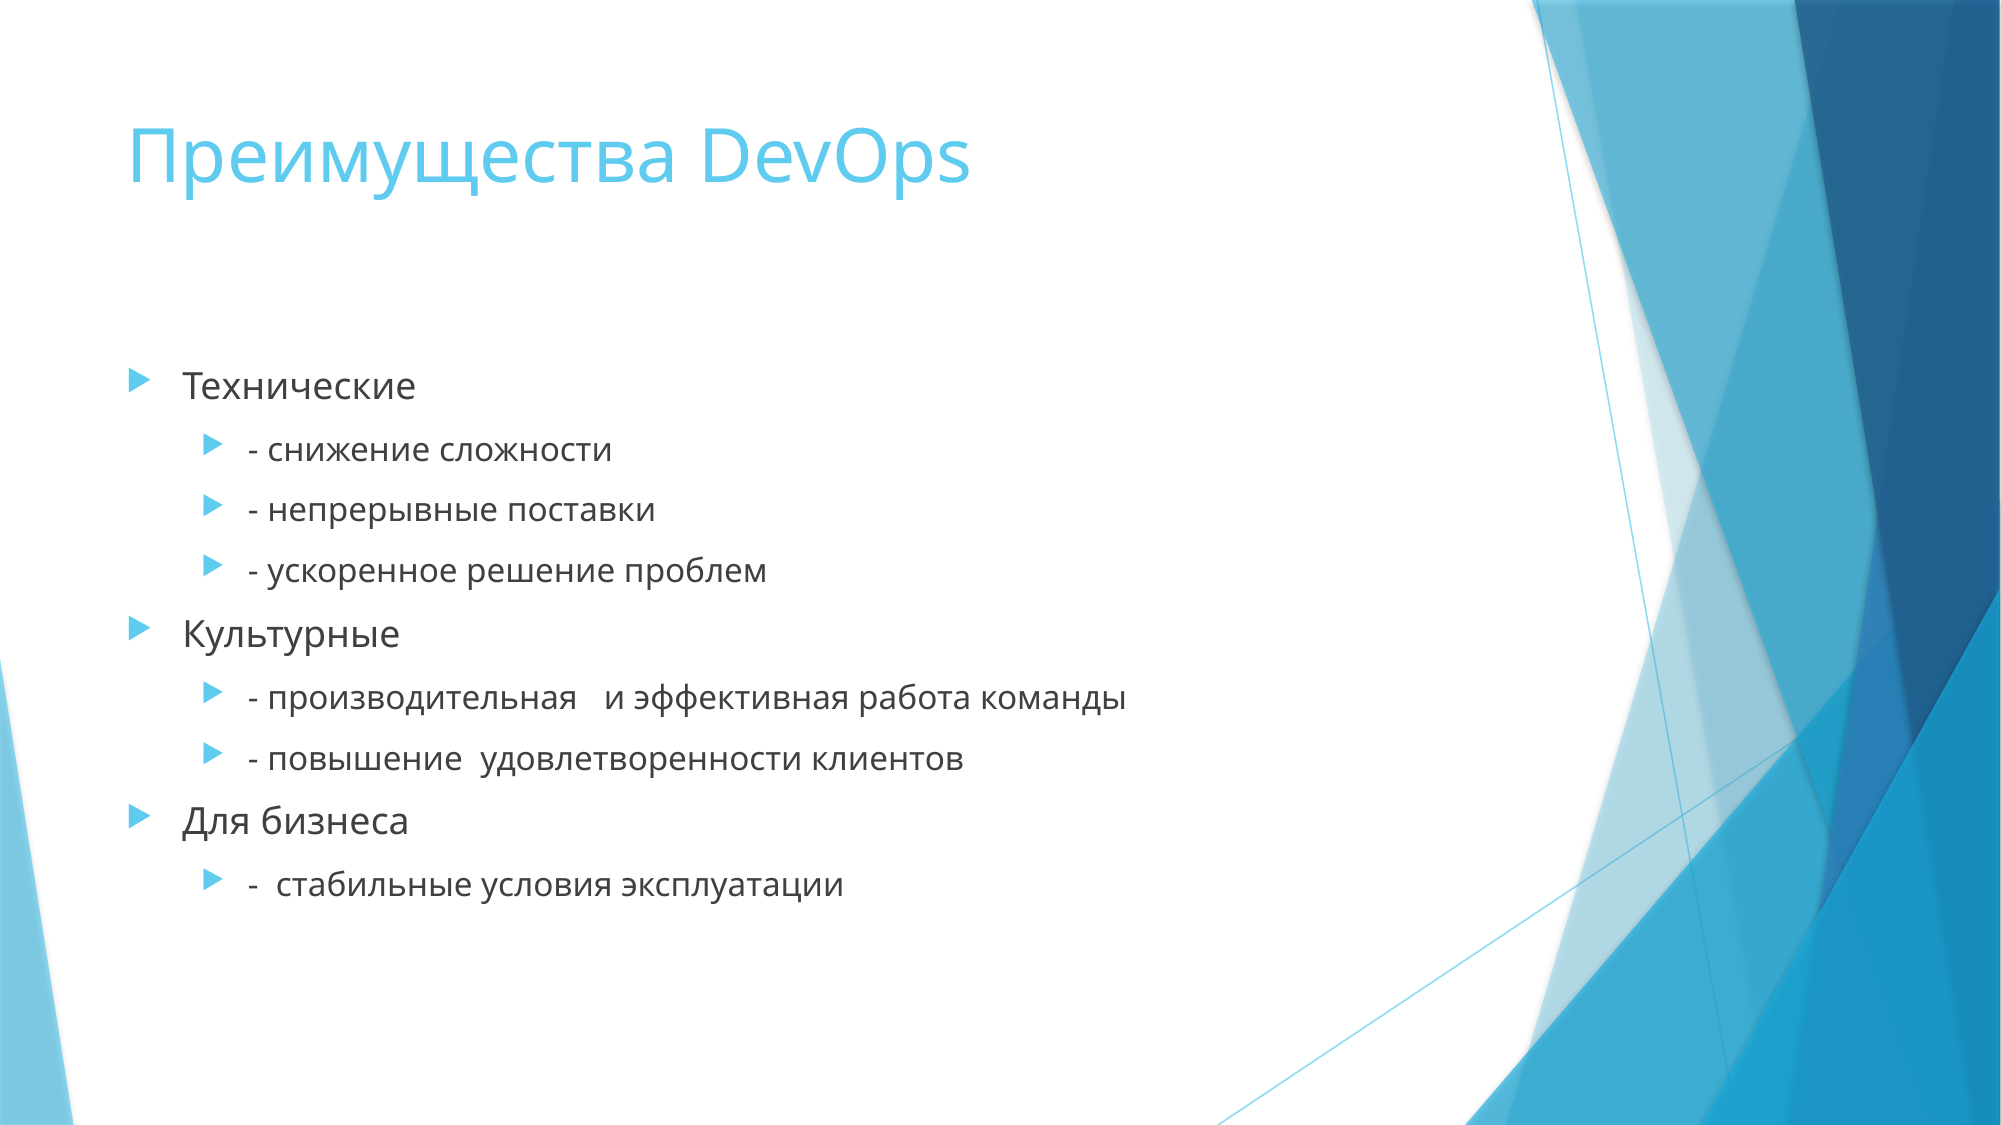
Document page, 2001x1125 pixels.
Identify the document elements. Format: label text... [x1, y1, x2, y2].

list Технические - снижение сложности - непрерывные поставки - ускоренное решение проблем Культурные - производительная и эффективная работа команды - повышение удовлетворенности клиентов Для бизнеса - стабильные условия эксплуатации [111, 354, 1522, 992]
title Преимущества DevOps [111, 99, 1522, 317]
